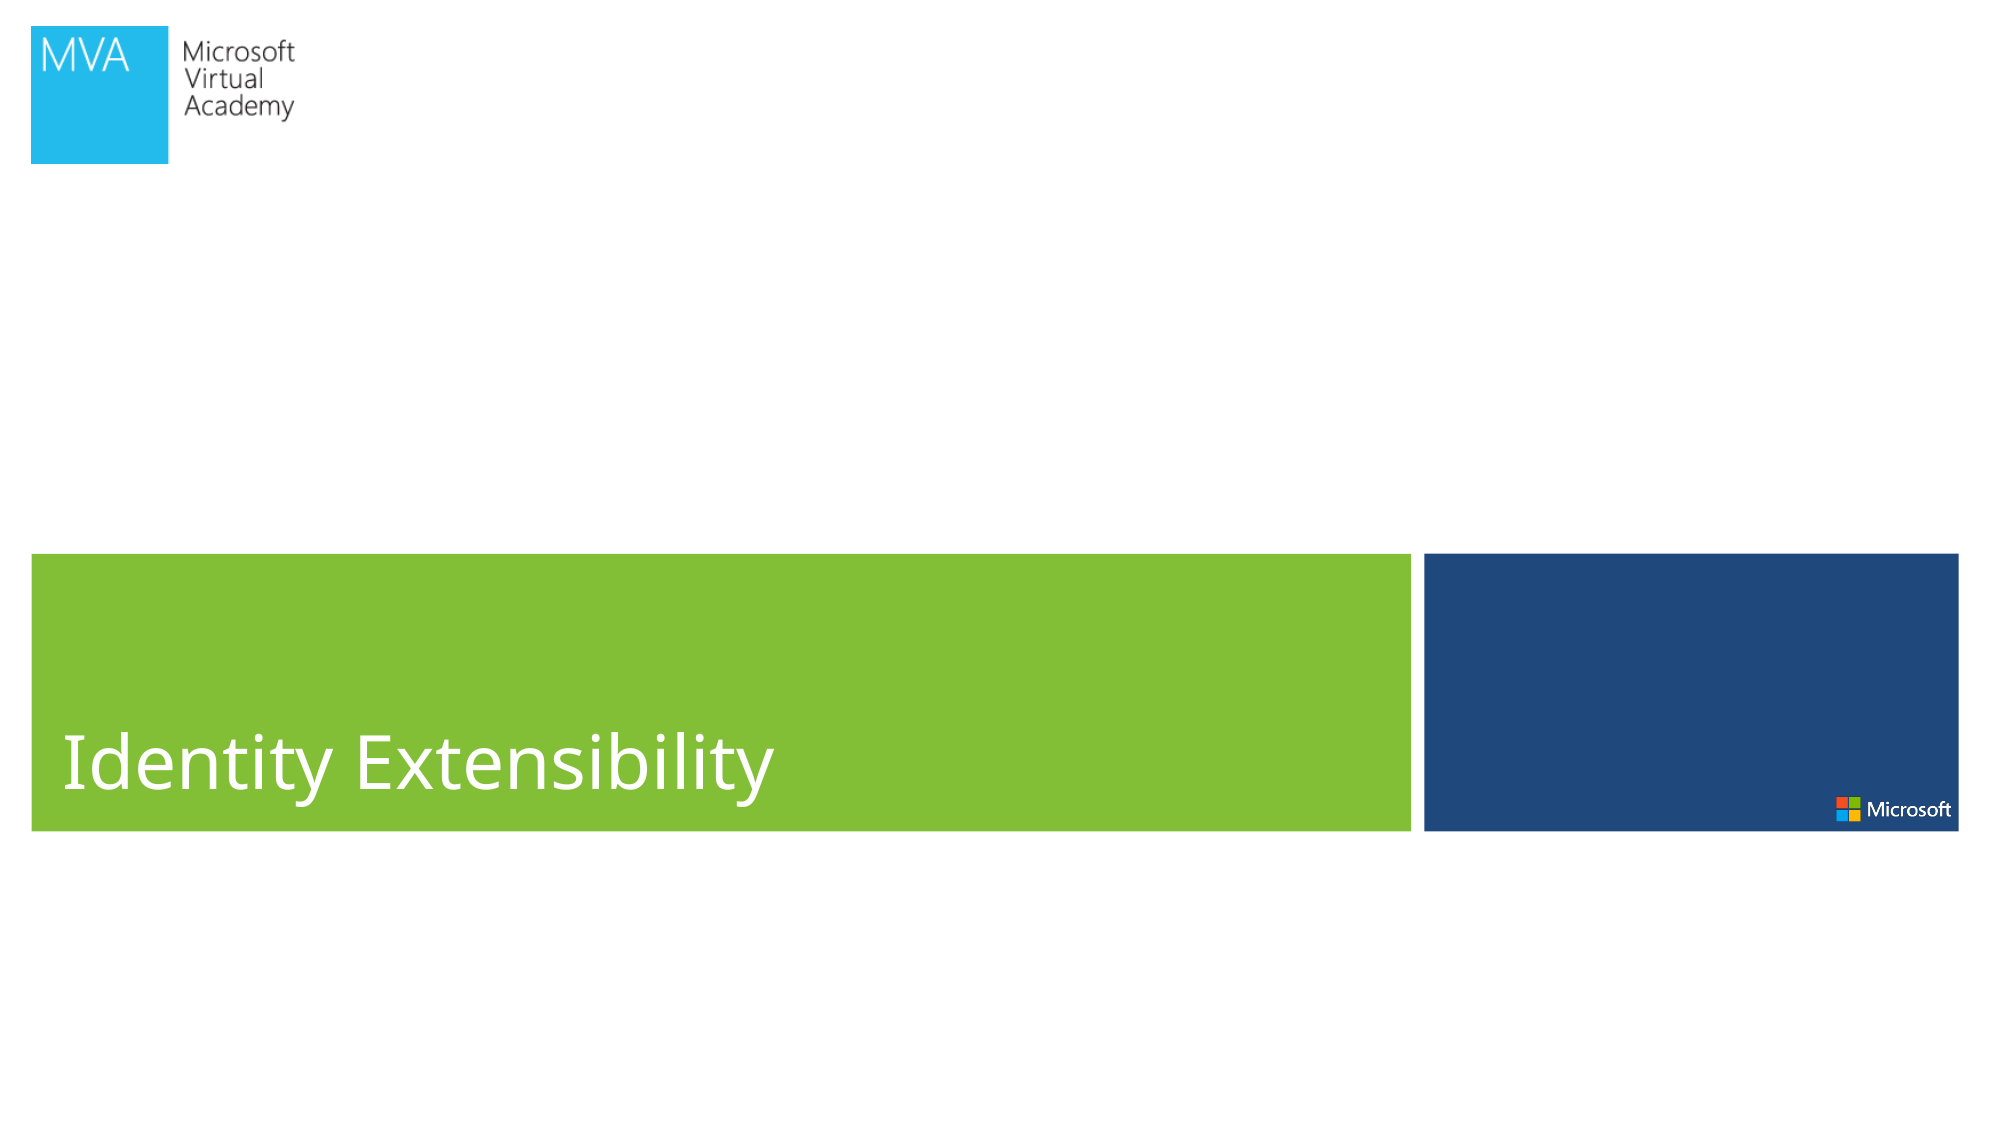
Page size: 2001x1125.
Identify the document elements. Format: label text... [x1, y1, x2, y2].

picture [31, 26, 374, 164]
list Identity Extensibility [47, 568, 1396, 813]
picture [1834, 790, 1956, 827]
